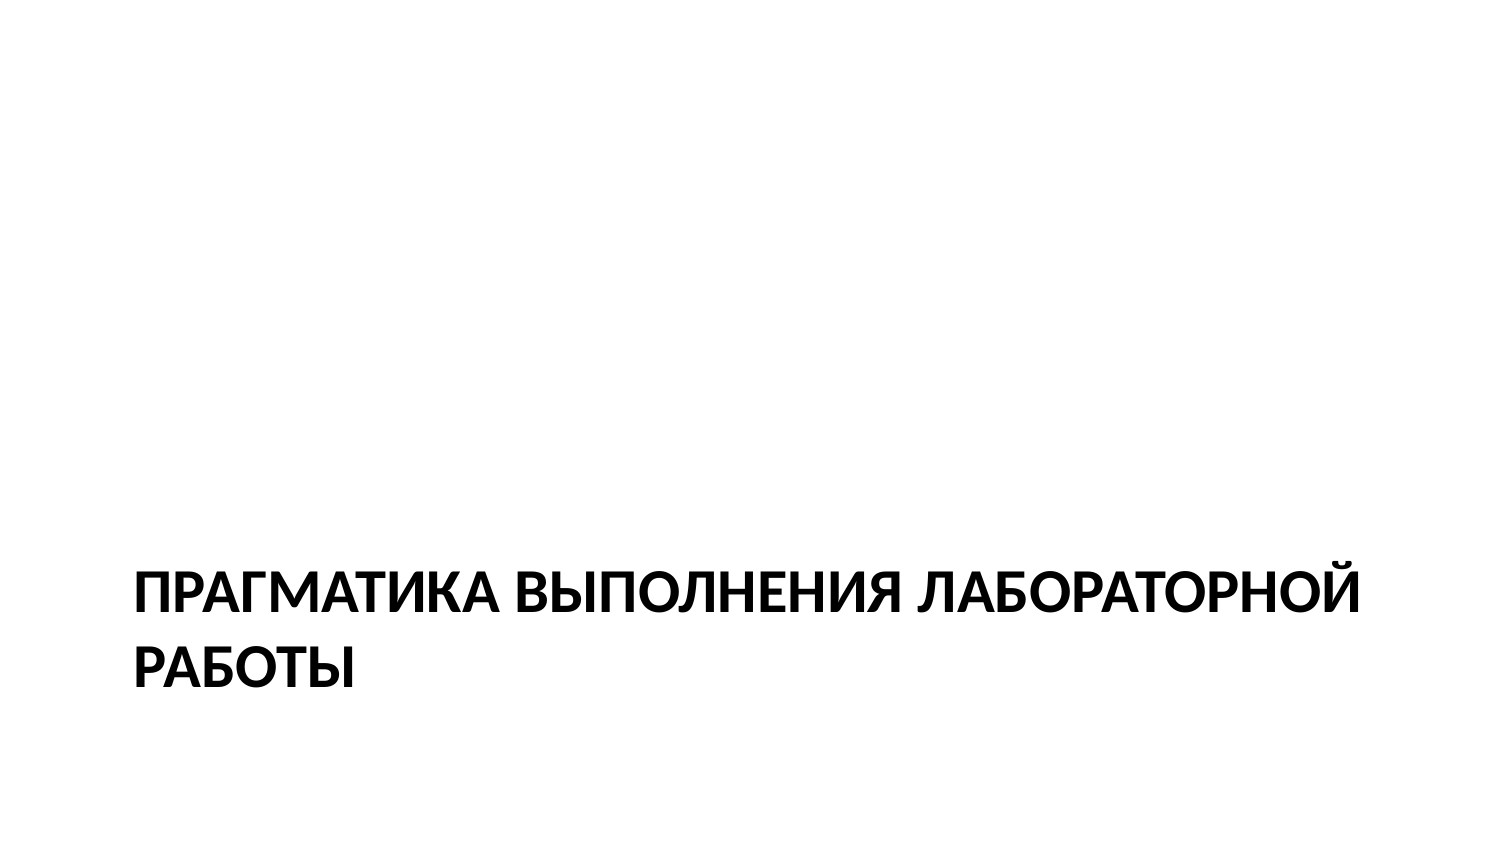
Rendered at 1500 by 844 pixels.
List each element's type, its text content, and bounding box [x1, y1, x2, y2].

title Прагматика выполнения лабораторной работы [118, 542, 1394, 710]
